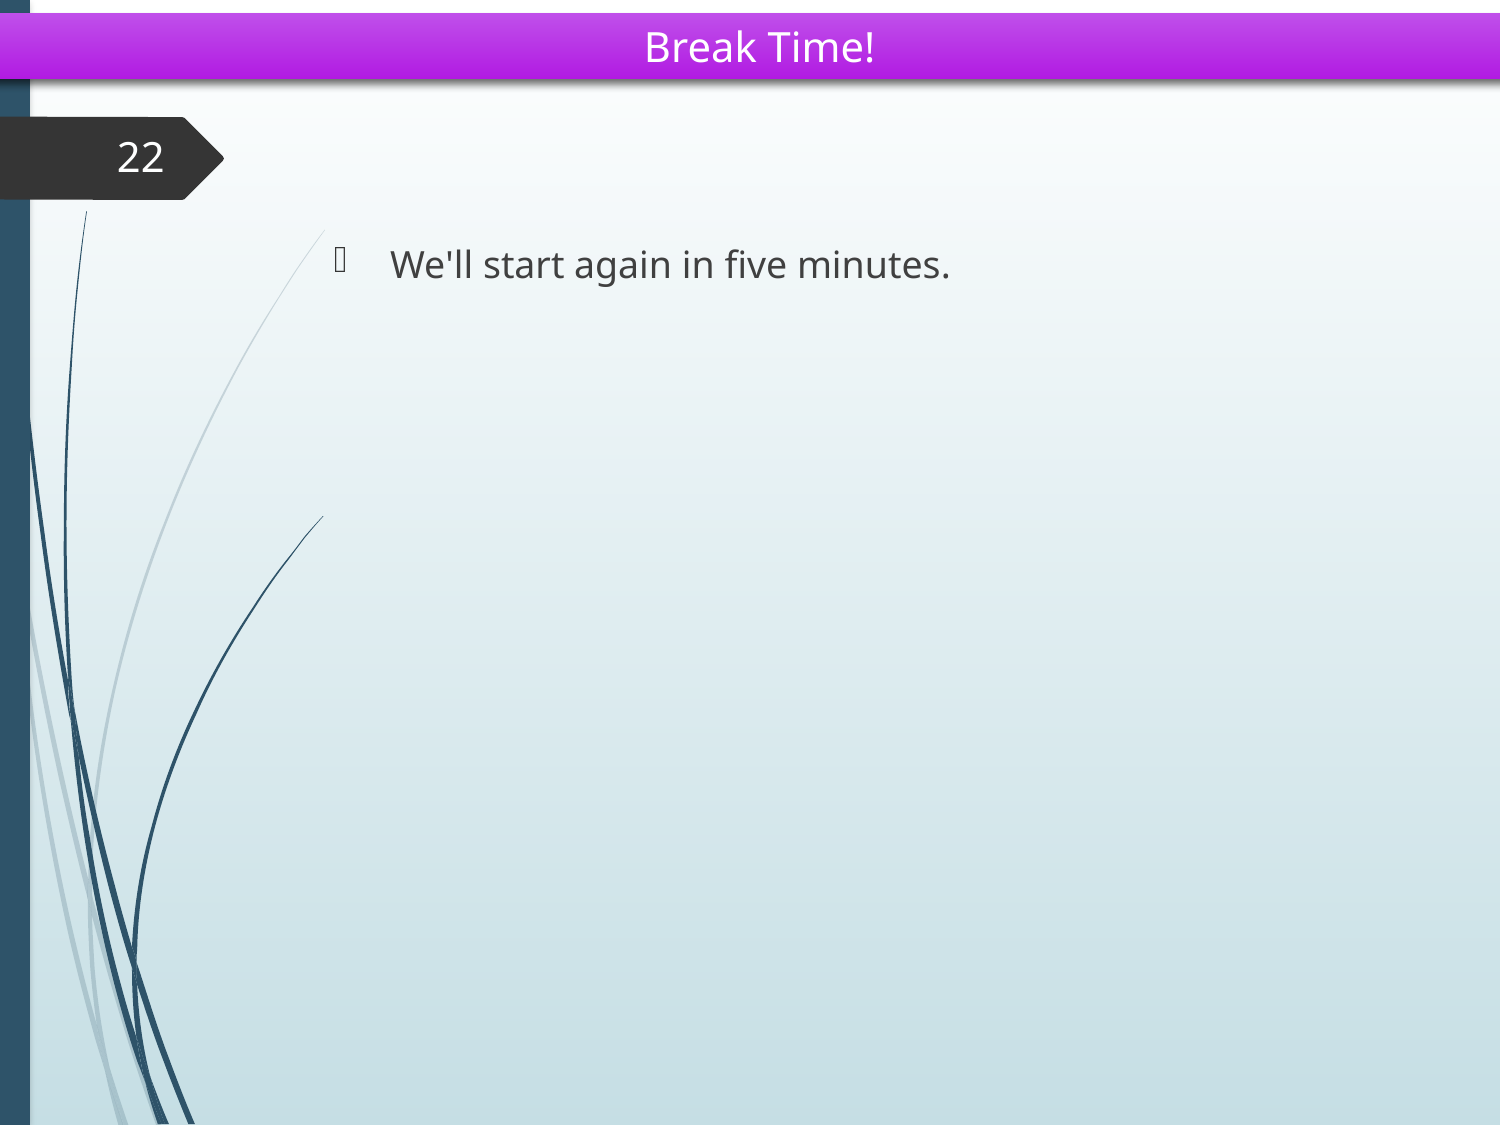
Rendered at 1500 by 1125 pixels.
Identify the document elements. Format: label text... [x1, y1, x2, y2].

slide_number 22 [83, 129, 180, 190]
text_box Break Time! [0, 13, 1500, 79]
text_box We'll start again in five minutes. [318, 233, 1400, 984]
